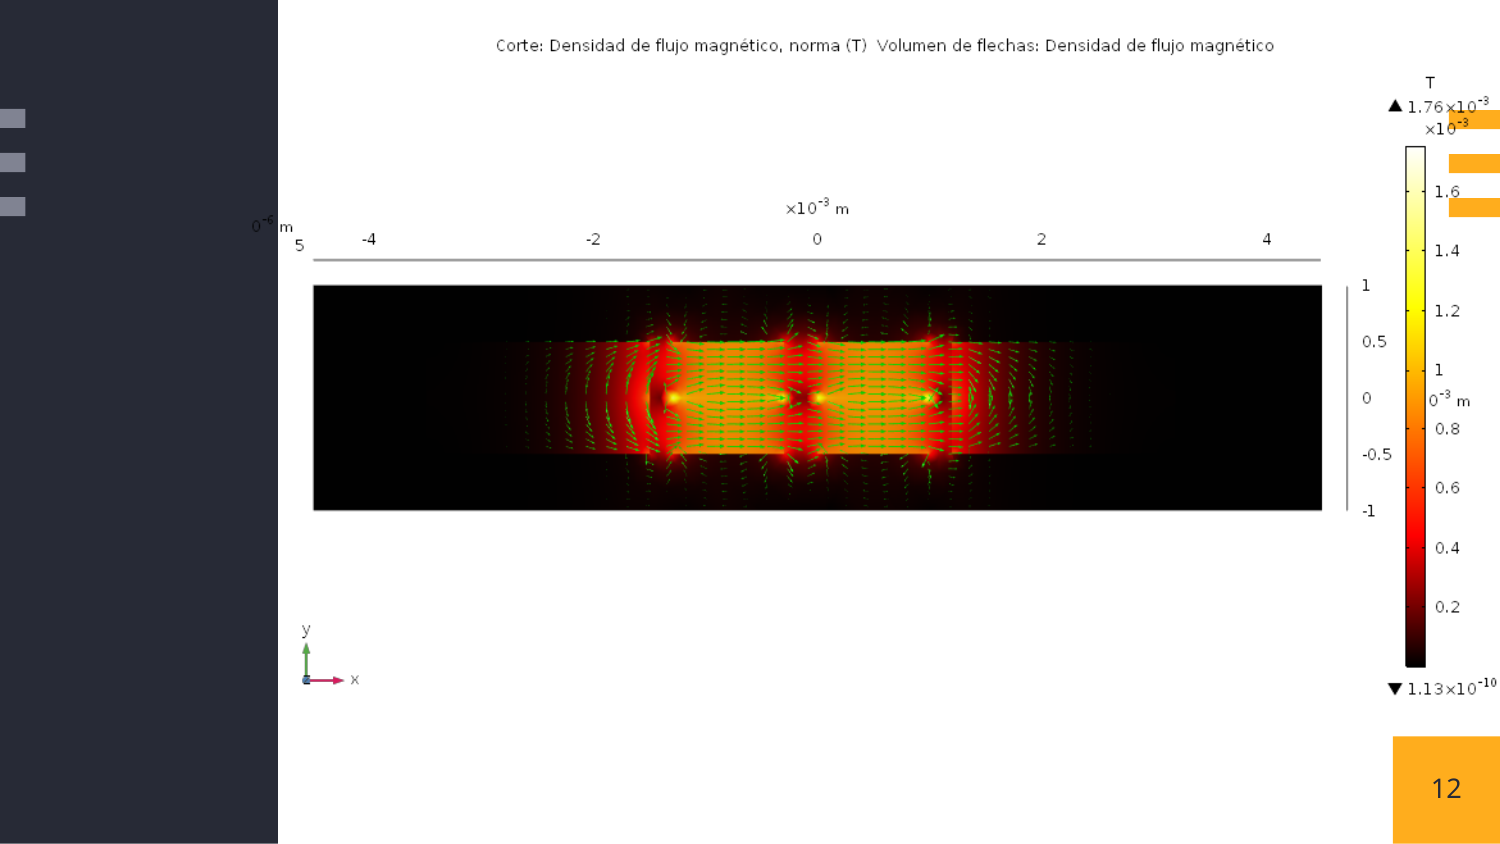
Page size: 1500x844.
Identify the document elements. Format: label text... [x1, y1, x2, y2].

slide_number 12 [1392, 745, 1500, 844]
picture [250, 17, 1500, 737]
